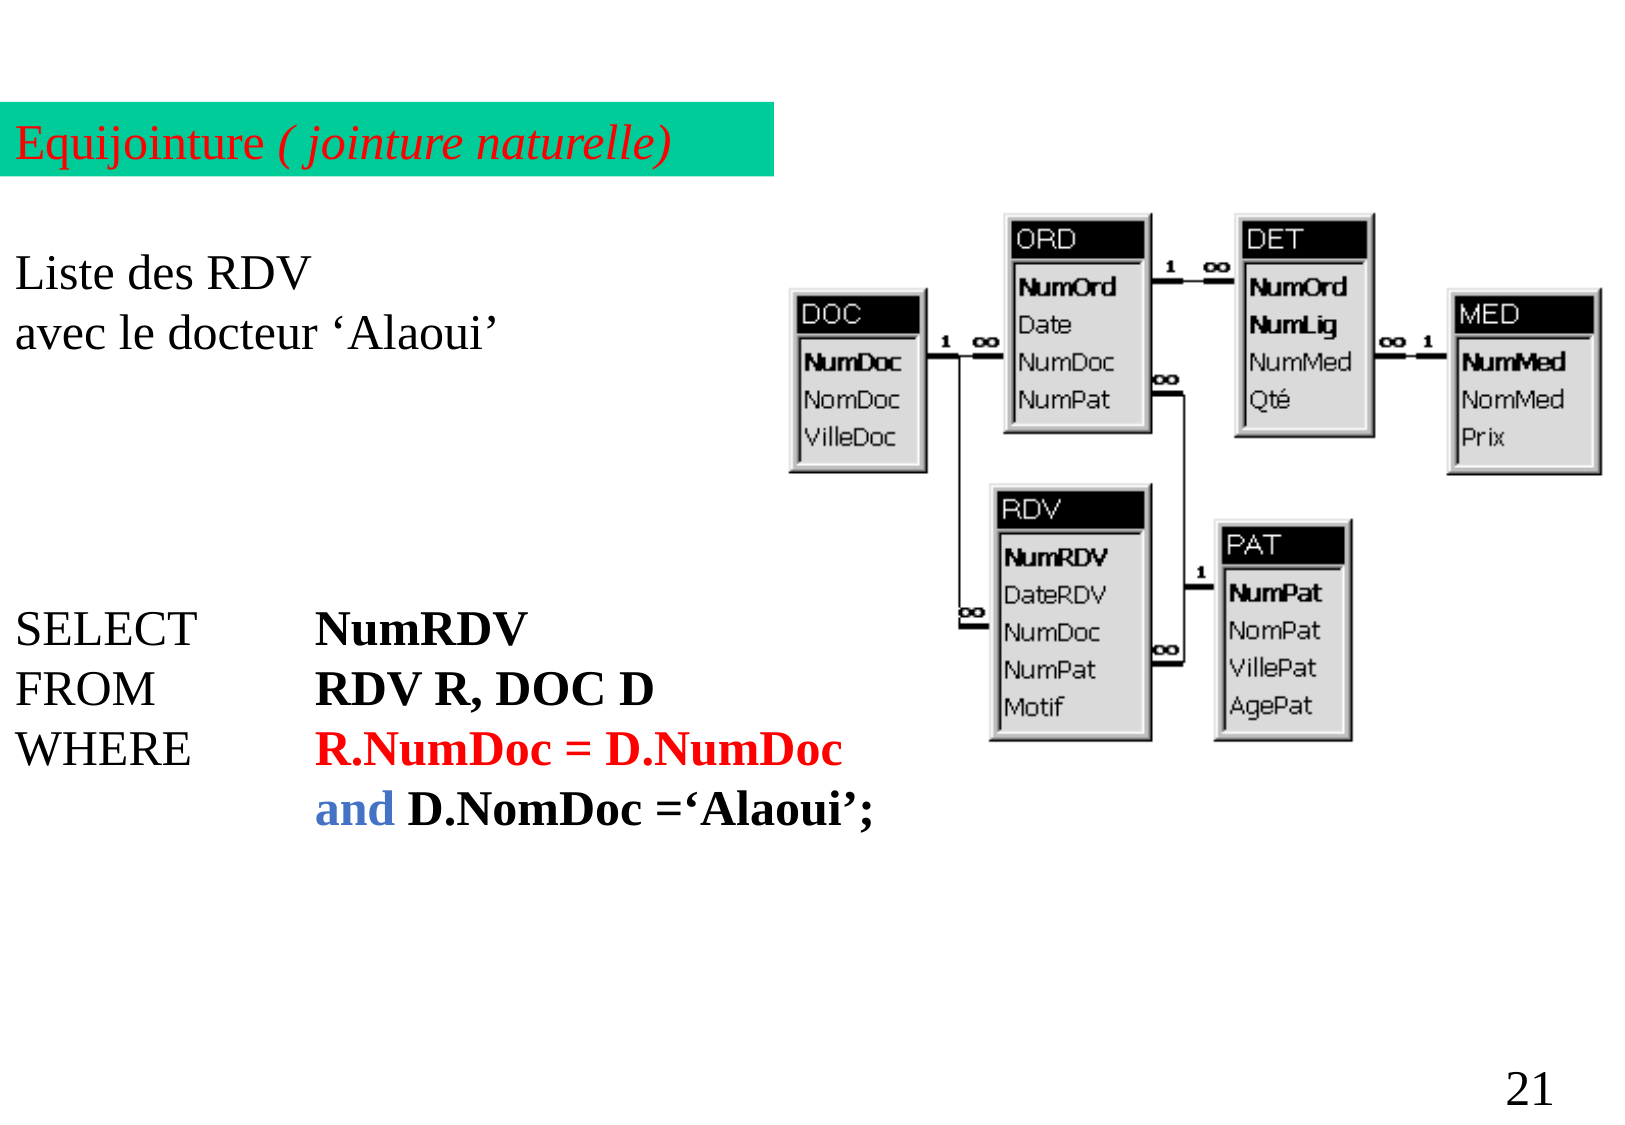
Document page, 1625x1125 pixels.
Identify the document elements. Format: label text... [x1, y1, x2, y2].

text_box SELECT NumRDV FROM RDV R, DOC D WHERE R.NumDoc = D.NumDoc and D.NomDoc =‘Alaoui’; [0, 588, 1219, 844]
text_box Equijointure ( jointure naturelle) [0, 101, 774, 177]
text_box 21 [1490, 1048, 1625, 1123]
text_box Liste des RDV avec le docteur ‘Alaoui’ [0, 231, 773, 588]
picture [773, 184, 1625, 756]
